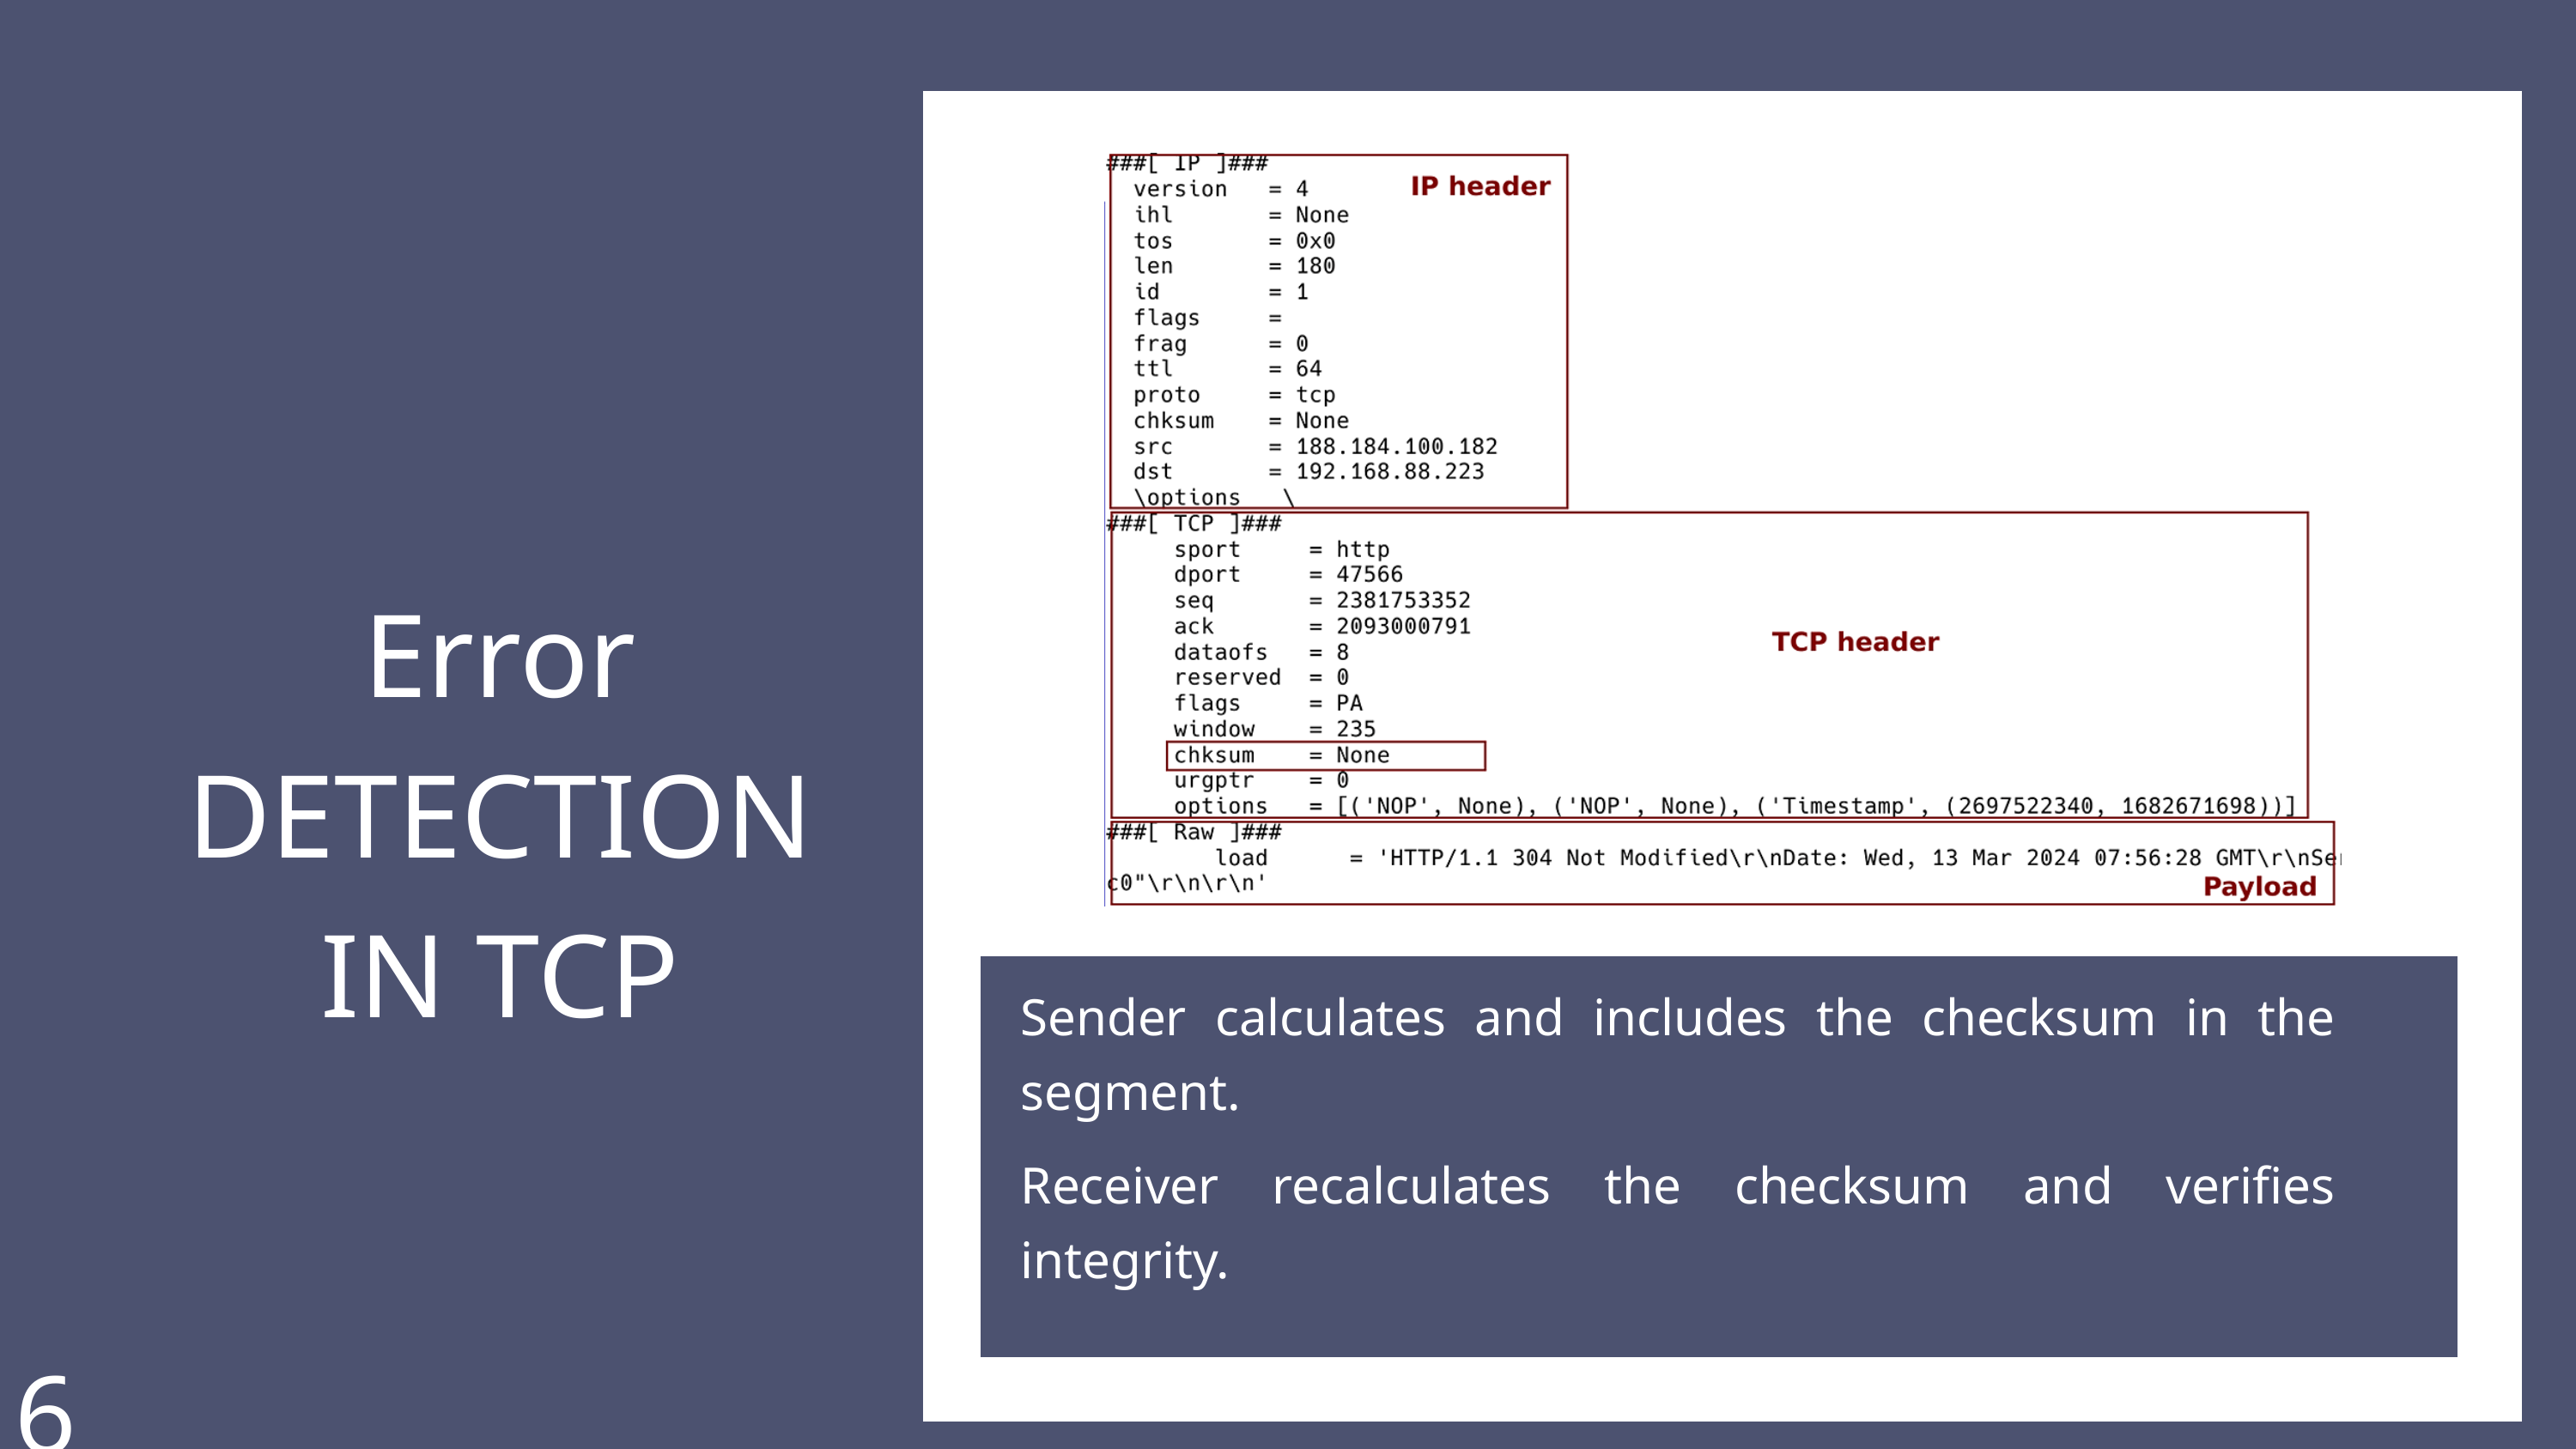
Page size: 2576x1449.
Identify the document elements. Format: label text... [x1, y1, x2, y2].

text_box 6 [15, 1260, 183, 1449]
picture [1104, 151, 2342, 906]
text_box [923, 90, 2523, 1422]
text_box Error DETECTION IN TCP [131, 560, 869, 1041]
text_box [980, 955, 2458, 1358]
